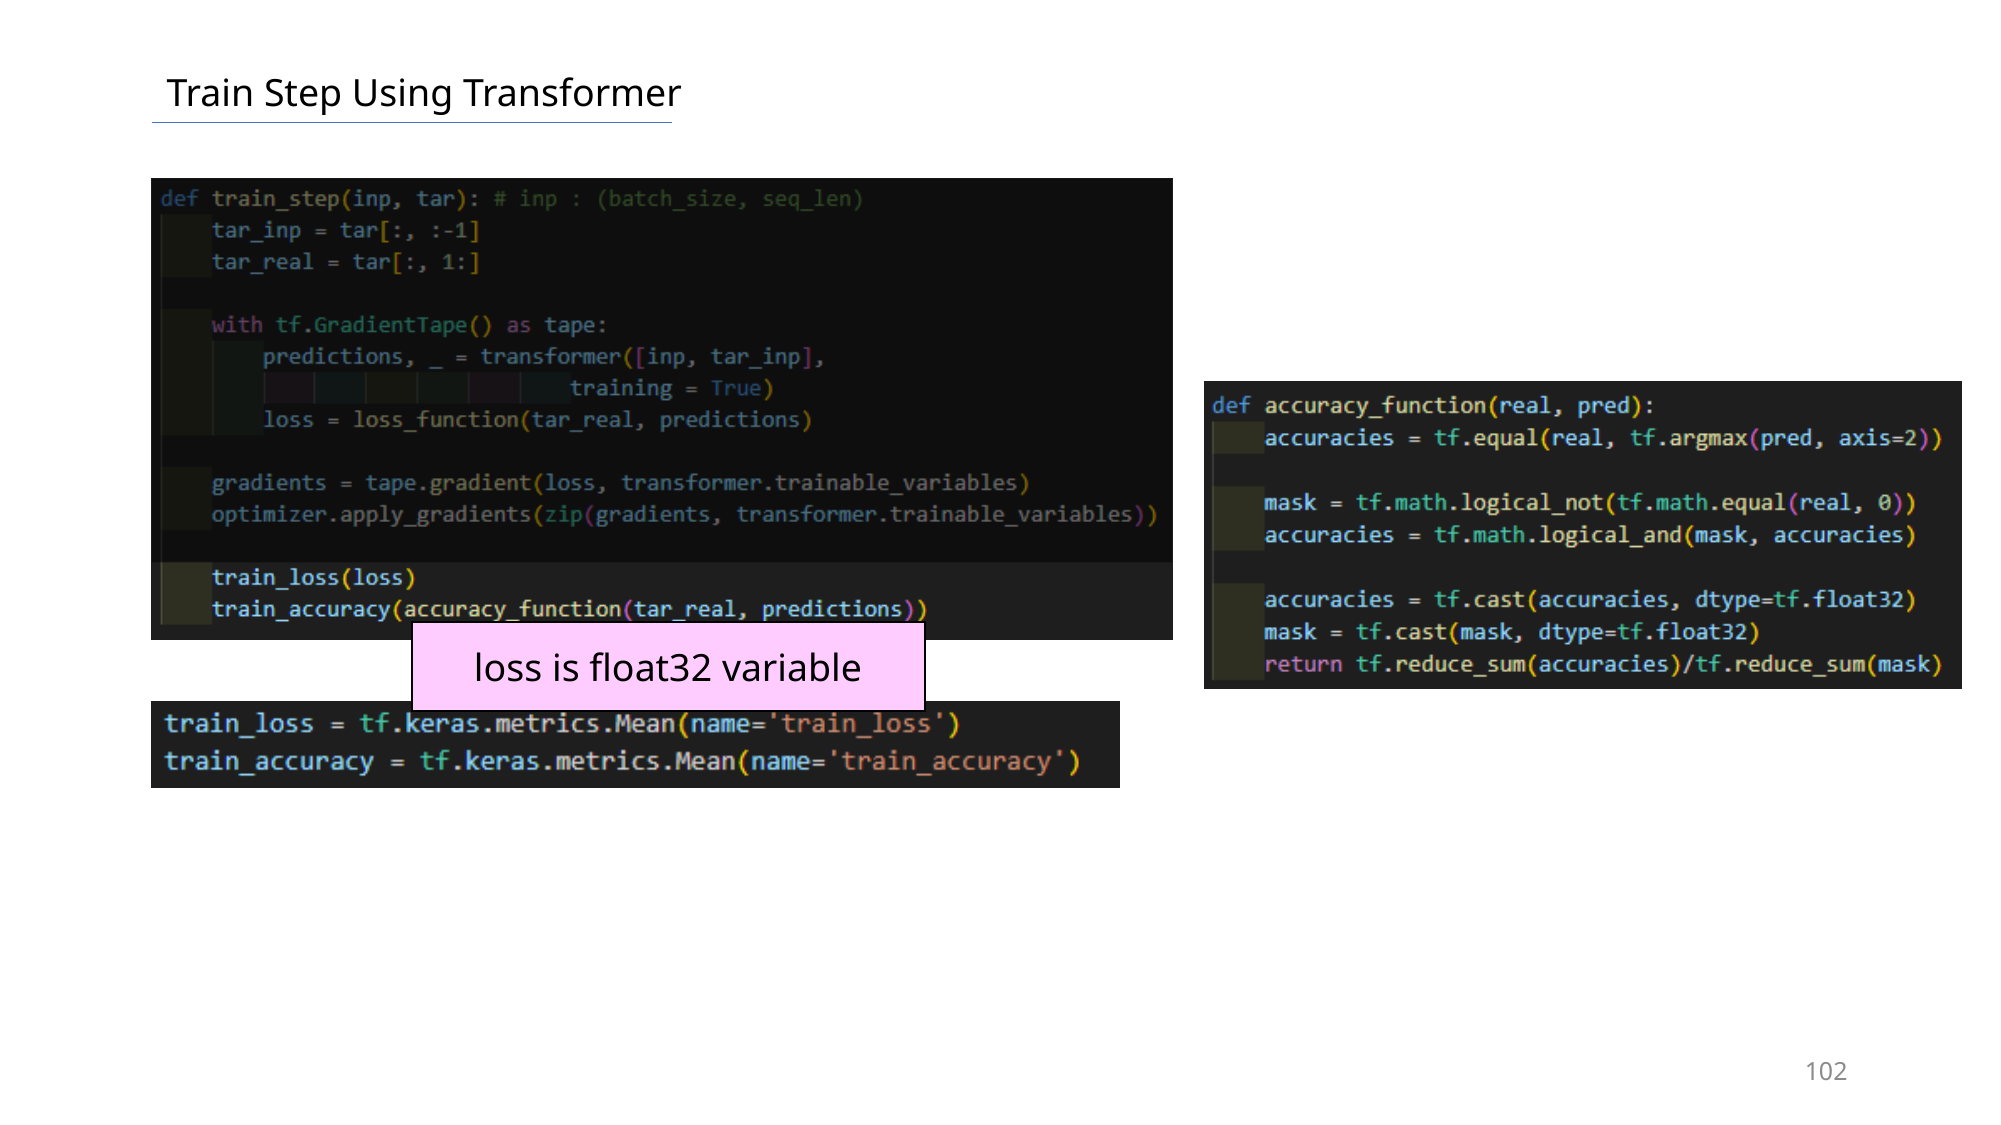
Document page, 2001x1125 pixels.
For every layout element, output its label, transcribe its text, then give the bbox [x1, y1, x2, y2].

slide_number 102 [1412, 1042, 1863, 1103]
picture [151, 178, 1173, 640]
text_box loss is float32 variable [411, 640, 926, 701]
picture [151, 701, 1120, 788]
picture [1204, 381, 1962, 689]
text_box Train Step Using Transformer [151, 61, 836, 122]
